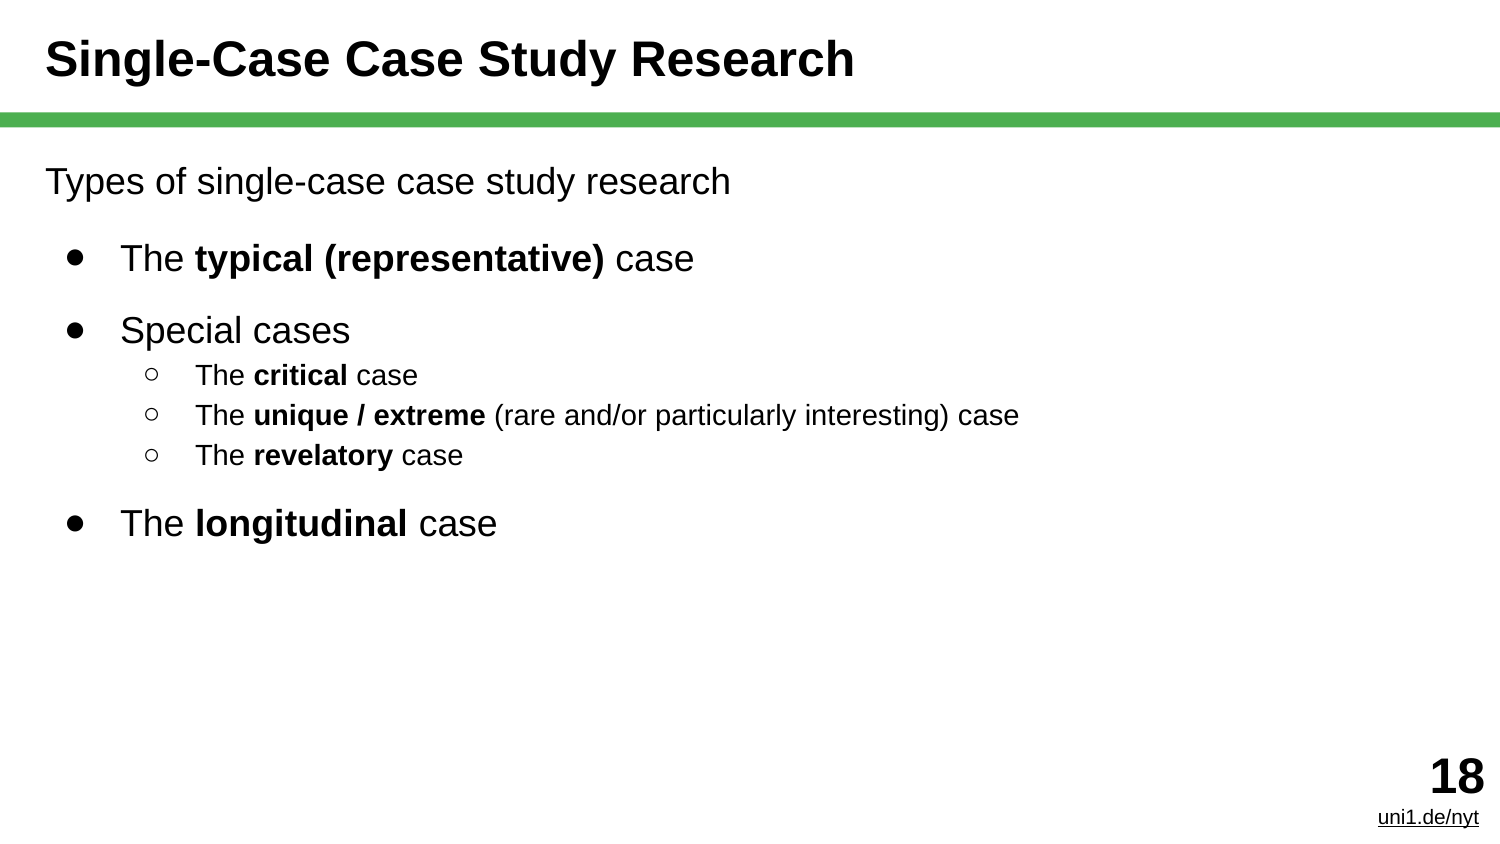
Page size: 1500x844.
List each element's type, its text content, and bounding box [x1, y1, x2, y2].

title Single-Case Case Study Research [0, 0, 1500, 113]
list Types of single-case case study research The typical (representative) case Special cases The critical case The unique / extreme (rare and/or particularly interesting) case The revelatory case The longitudinal case [45, 150, 1455, 825]
slide_number ‹#› uni1.de/nyt [1200, 693, 1500, 844]
